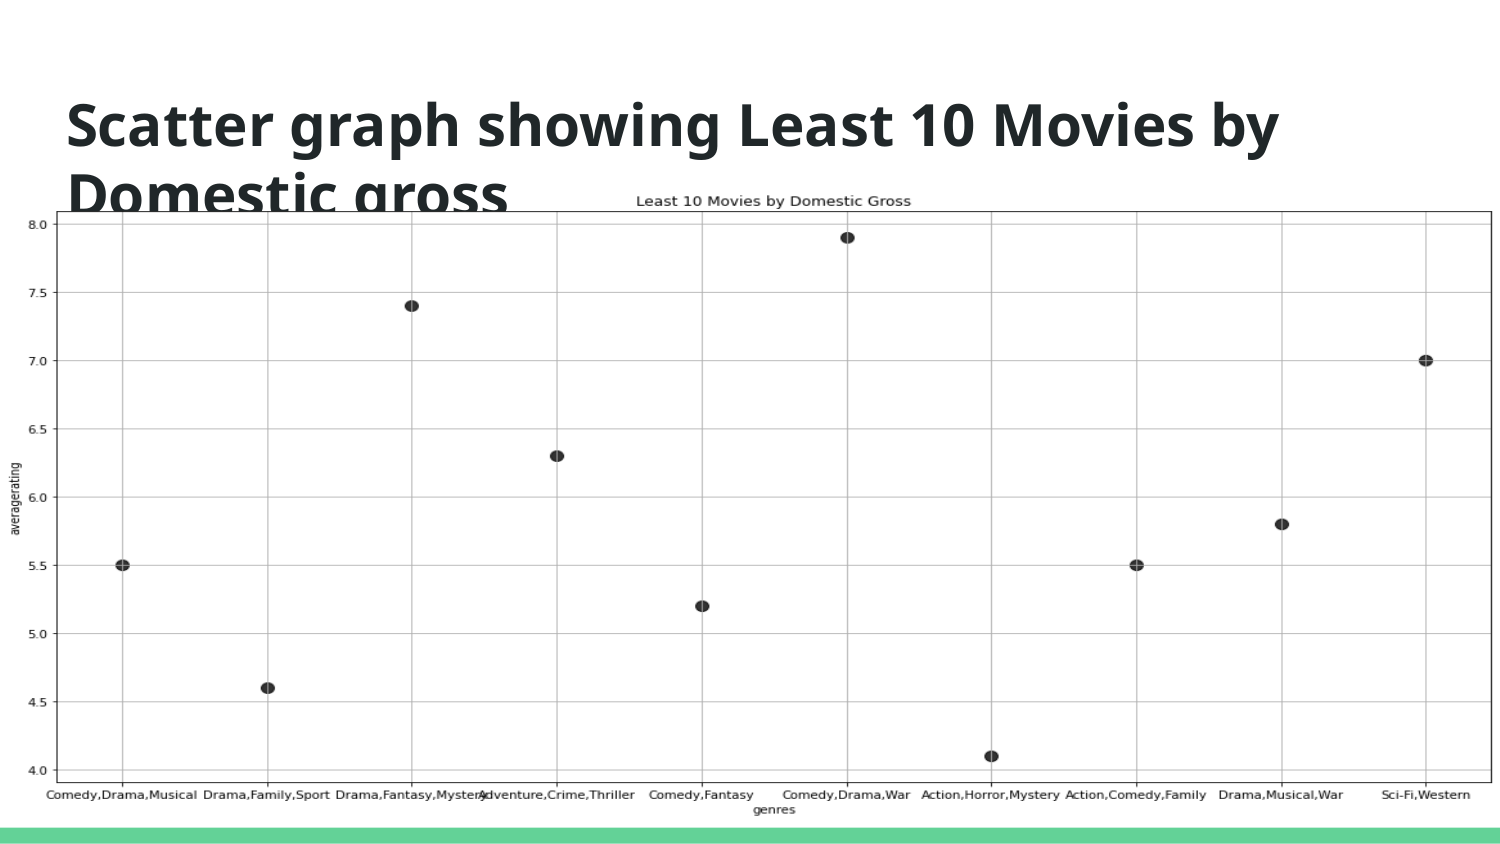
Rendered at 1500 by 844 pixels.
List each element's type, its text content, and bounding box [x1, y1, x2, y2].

title Scatter graph showing Least 10 Movies by Domestic gross [51, 72, 1449, 187]
picture [0, 188, 1500, 822]
